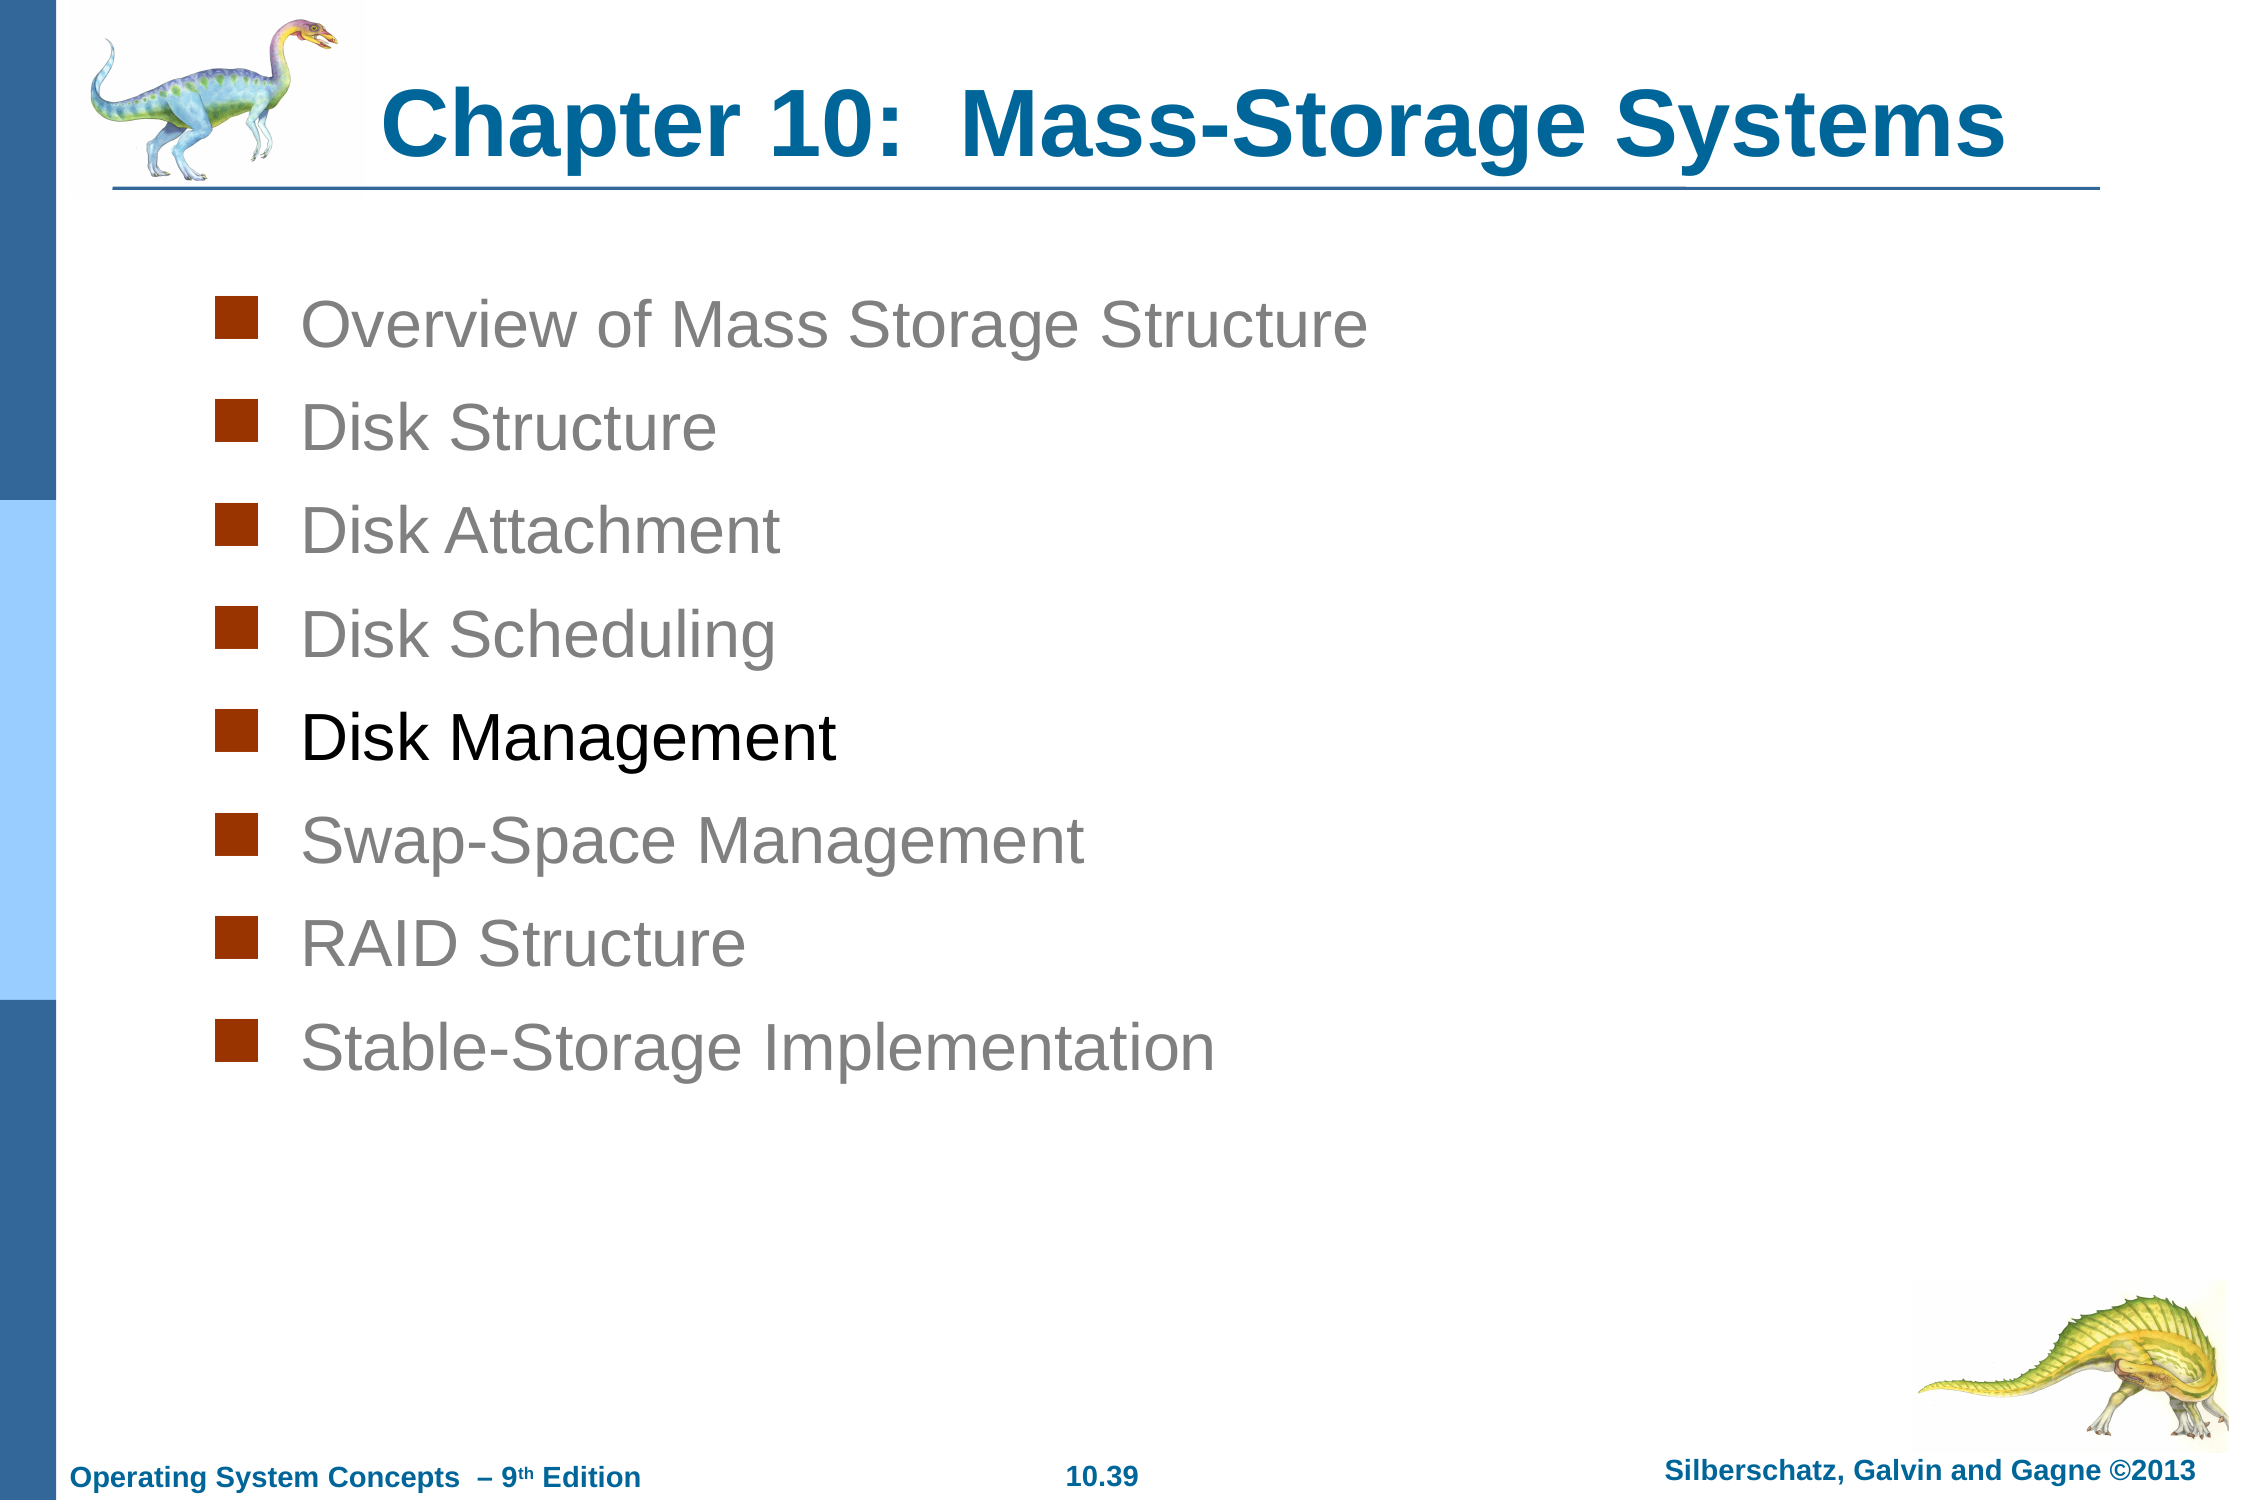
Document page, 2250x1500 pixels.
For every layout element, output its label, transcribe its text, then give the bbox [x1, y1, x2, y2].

list Overview of Mass Storage Structure Disk Structure Disk Attachment Disk Scheduling Disk Management Swap-Space Management RAID Structure Stable-Storage Implementation [198, 269, 2224, 1261]
title Chapter 10: Mass-Storage Systems [251, 60, 2138, 187]
picture [1913, 1279, 2229, 1453]
picture [70, 0, 365, 199]
